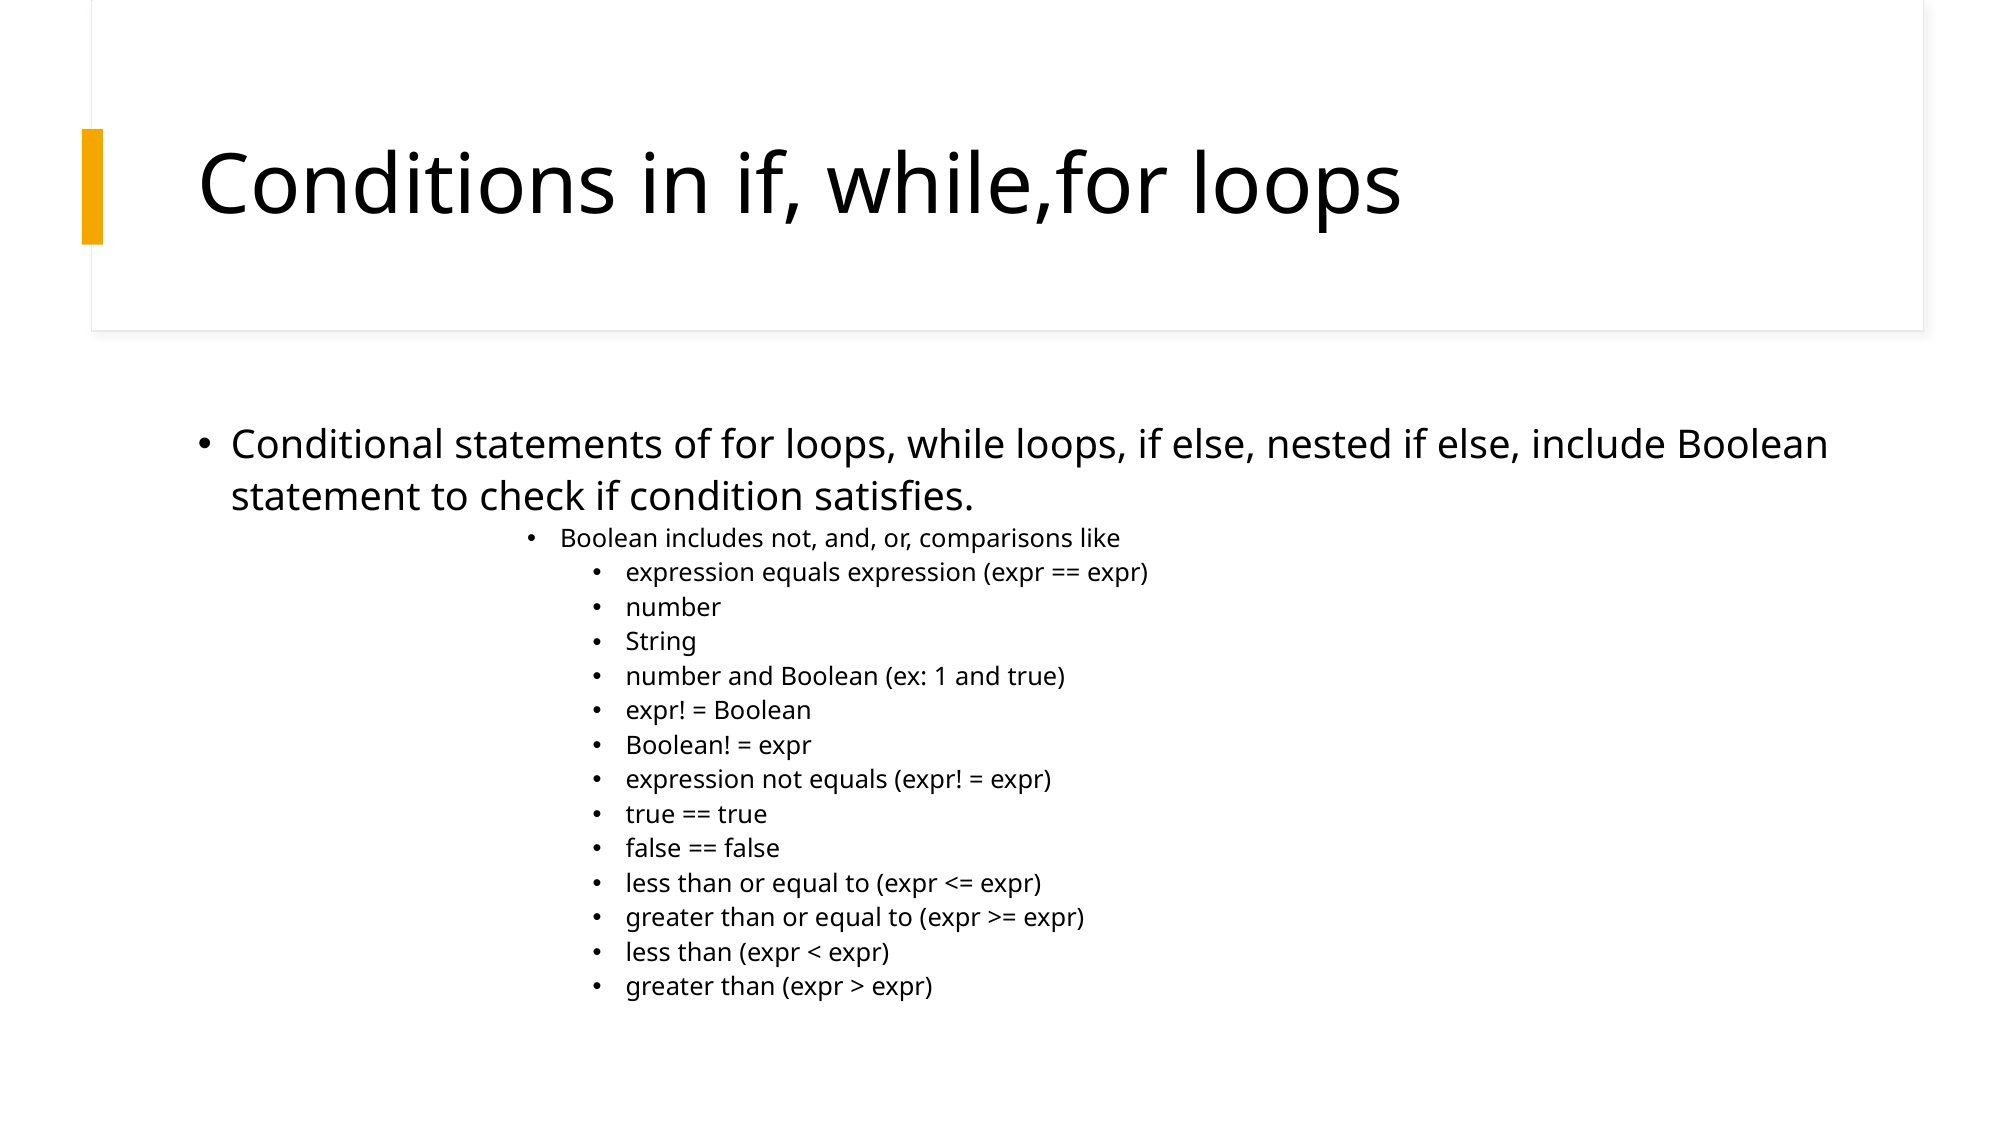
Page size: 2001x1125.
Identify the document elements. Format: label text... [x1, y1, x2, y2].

title Conditions in if, while,for loops [183, 90, 1851, 284]
list Conditional statements of for loops, while loops, if else, nested if else, include Boolean statement to check if condition satisfies. Boolean includes not, and, or, comparisons like expression equals expression (expr == expr) number String number and Boolean (ex: 1 and true) expr! = Boolean Boolean! = expr expression not equals (expr! = expr) true == true false == false less than or equal to (expr <= expr) greater than or equal to (expr >= expr) less than (expr < expr) greater than (expr > expr) [183, 406, 1851, 1013]
